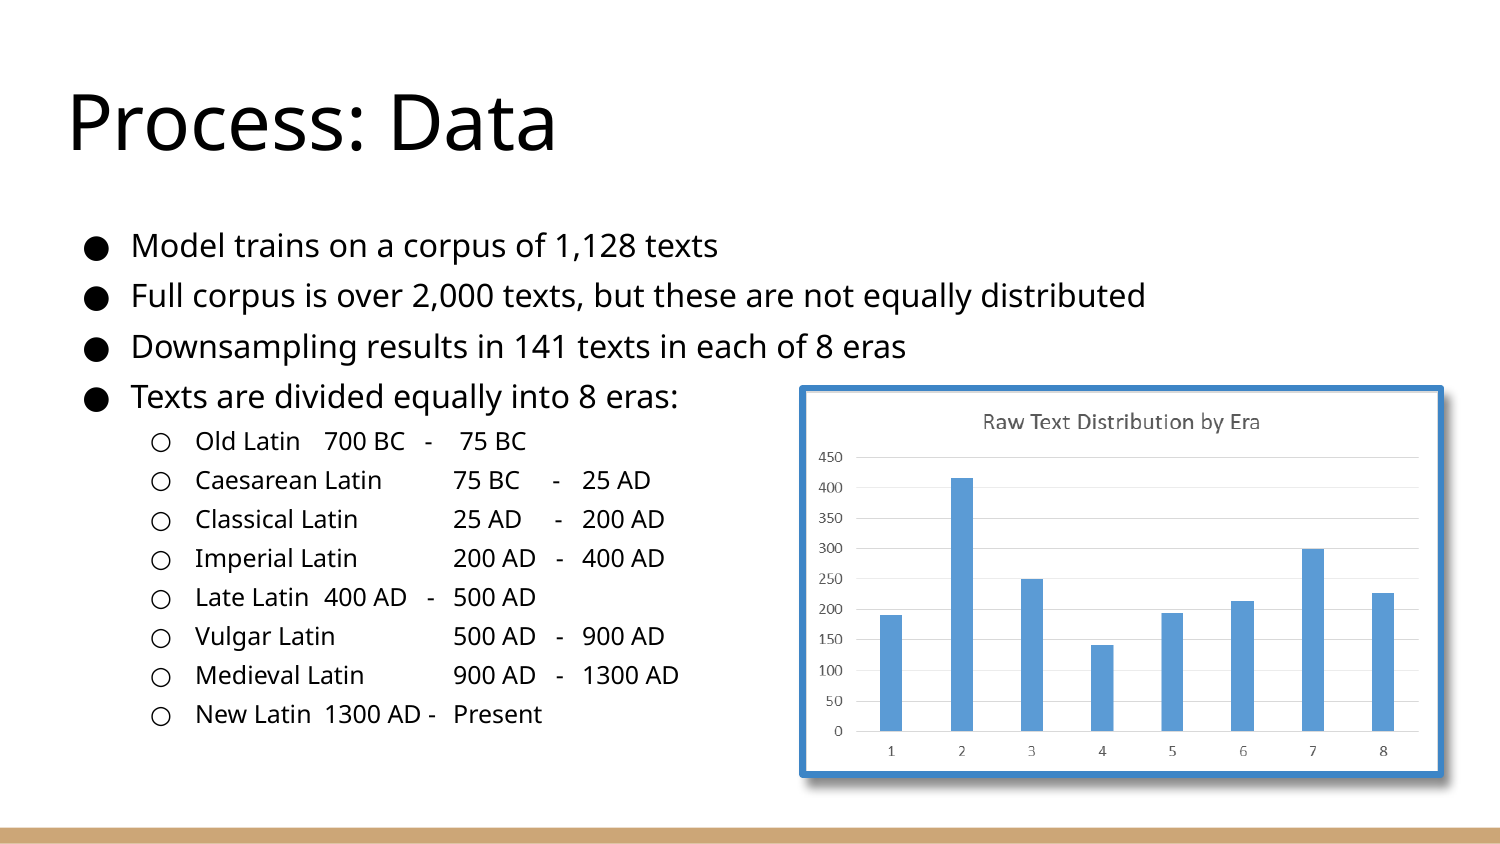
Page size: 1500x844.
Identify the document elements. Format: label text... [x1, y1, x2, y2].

title Process: Data [51, 51, 1449, 189]
picture [805, 391, 1439, 772]
list Model trains on a corpus of 1,128 texts Full corpus is over 2,000 texts, but these are not equally distributed Downsampling results in 141 texts in each of 8 eras Texts are divided equally into 8 eras: Old Latin 700 BC - 75 BC Caesarean Latin 75 BC - 25 AD Classical Latin 25 AD - 200 AD Imperial Latin 200 AD - 400 AD Late Latin 400 AD - 500 AD Vulgar Latin 500 AD - 900 AD Medieval Latin 900 AD - 1300 AD New Latin 1300 AD - Present [51, 200, 1449, 752]
